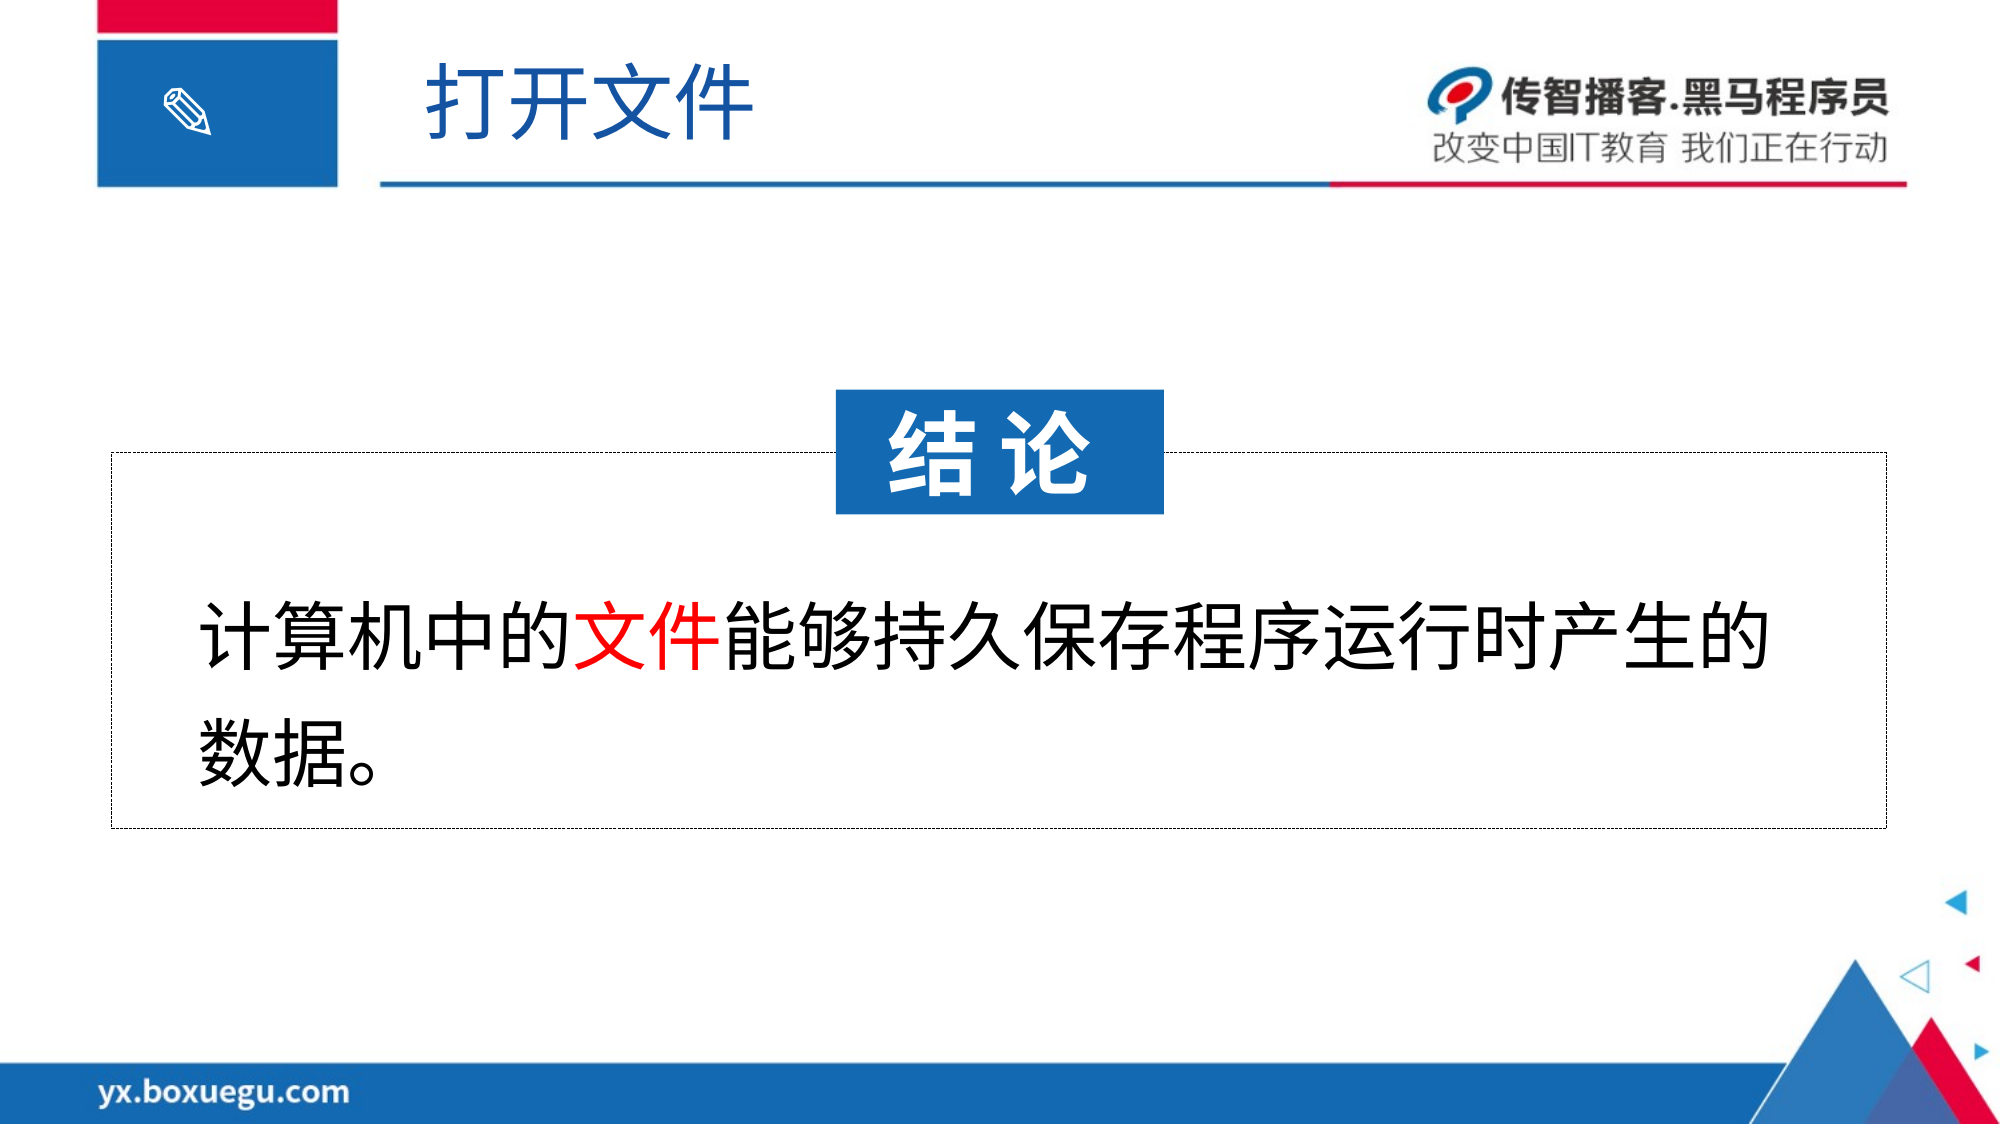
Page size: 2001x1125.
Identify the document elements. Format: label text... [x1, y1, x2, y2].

text_box [111, 452, 1887, 829]
text_box 打开文件 [409, 43, 1292, 158]
picture [0, 0, 2000, 1124]
text_box 结 论 [835, 389, 1164, 515]
